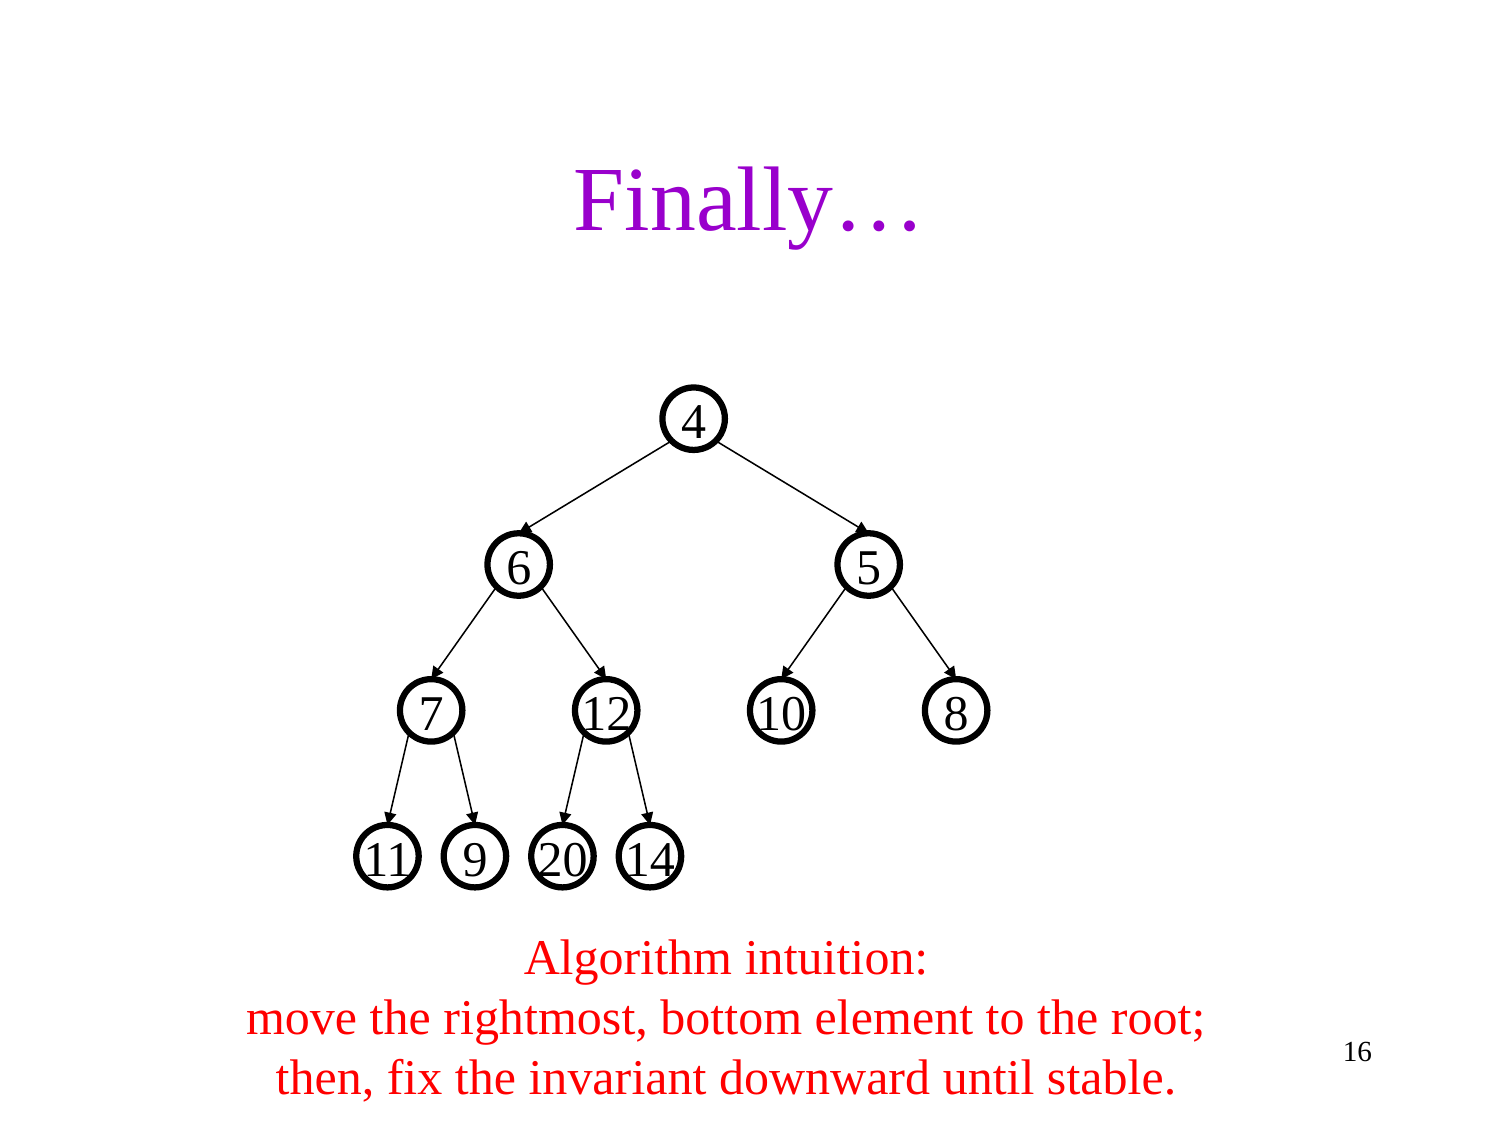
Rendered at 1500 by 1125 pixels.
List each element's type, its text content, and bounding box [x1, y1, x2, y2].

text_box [431, 589, 497, 677]
title Finally… [112, 99, 1388, 288]
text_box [453, 735, 476, 823]
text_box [518, 443, 672, 531]
text_box 5 [837, 533, 900, 596]
text_box 4 [662, 387, 725, 450]
text_box 12 [574, 679, 638, 742]
text_box 20 [531, 825, 594, 888]
text_box 11 [356, 825, 419, 888]
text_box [715, 443, 869, 531]
text_box 6 [487, 533, 550, 596]
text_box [562, 735, 585, 823]
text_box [890, 589, 957, 677]
text_box Algorithm intuition: move the rightmost, bottom element to the root; then, fix the invariant downward until stable. [88, 916, 1365, 1112]
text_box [540, 589, 607, 677]
slide_number 16 [1365, 1024, 1388, 1101]
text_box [780, 589, 847, 677]
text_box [387, 735, 410, 823]
text_box 14 [618, 825, 682, 888]
text_box 9 [443, 825, 507, 888]
text_box 7 [399, 679, 463, 742]
text_box 10 [749, 679, 813, 742]
text_box 8 [924, 679, 988, 742]
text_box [628, 735, 651, 823]
